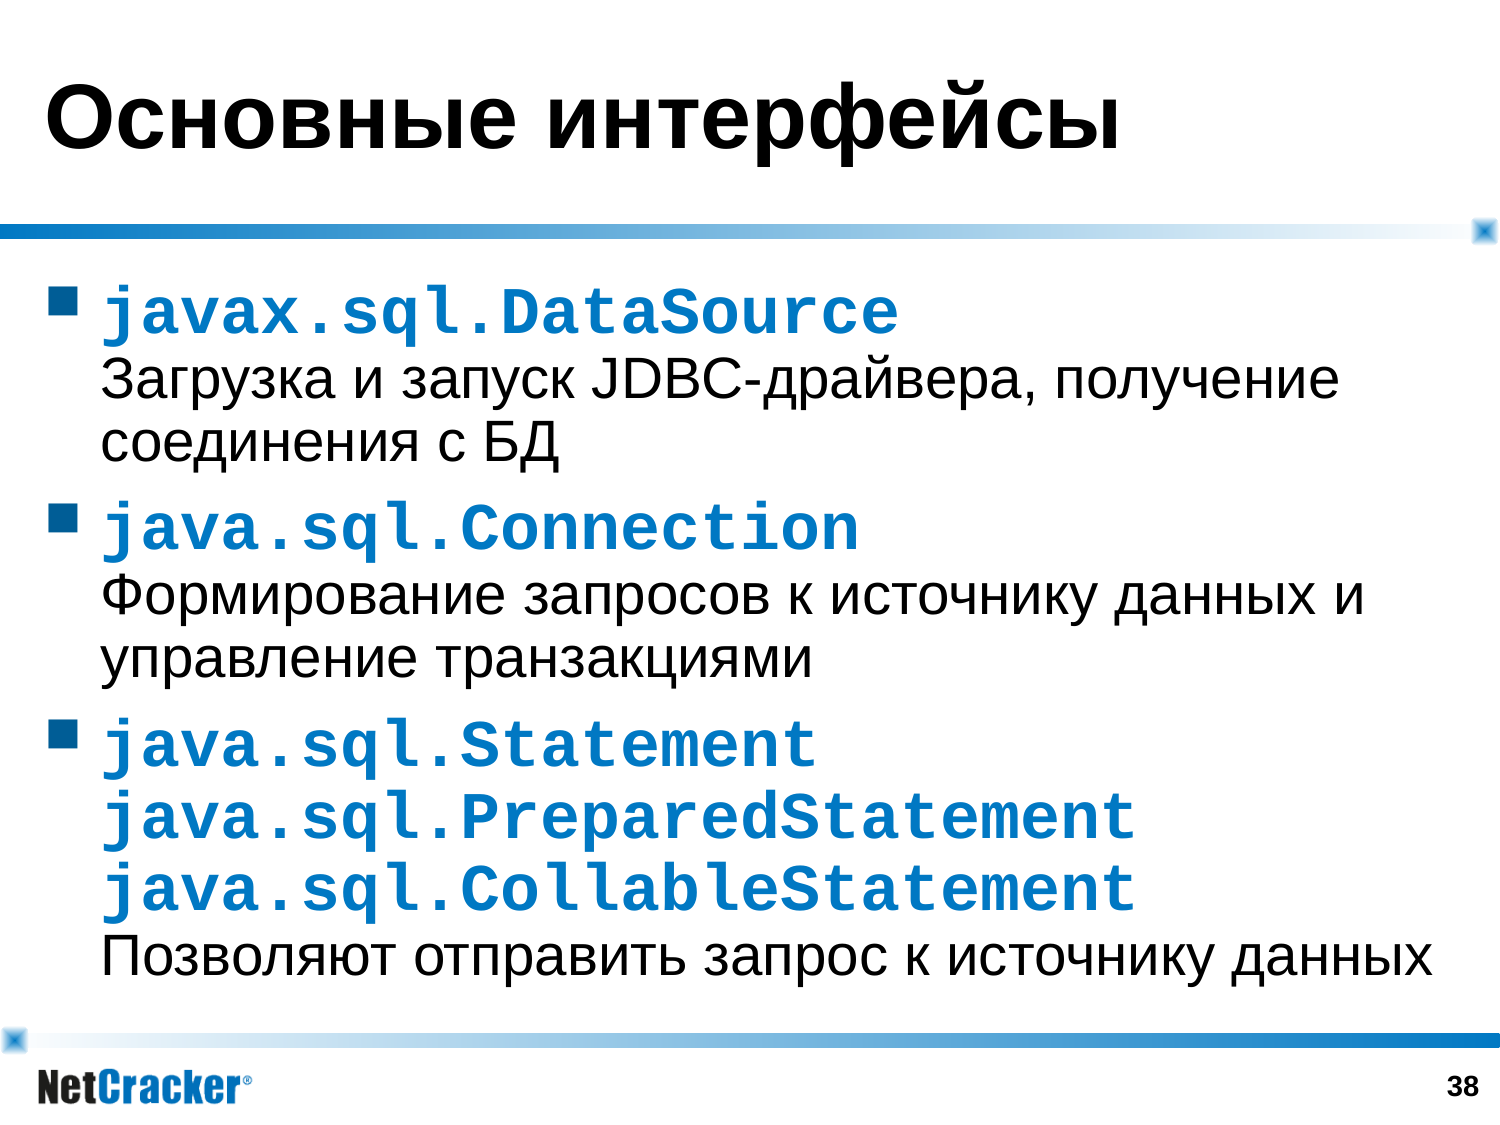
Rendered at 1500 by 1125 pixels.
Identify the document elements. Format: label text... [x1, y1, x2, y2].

list javax.sql.DataSource Загрузка и запуск JDBC-драйвера, получение соединения с БД java.sql.Connection Формирование запросов к источнику данных и управление транзакциями java.sql.Statement java.sql.PreparedStatement java.sql.CollableStatement Позволяют отправить запрос к источнику данных [29, 268, 1470, 1004]
slide_number 37 [1143, 1034, 1495, 1111]
picture [34, 1063, 256, 1118]
title Основные интерфейсы [29, 0, 1470, 225]
